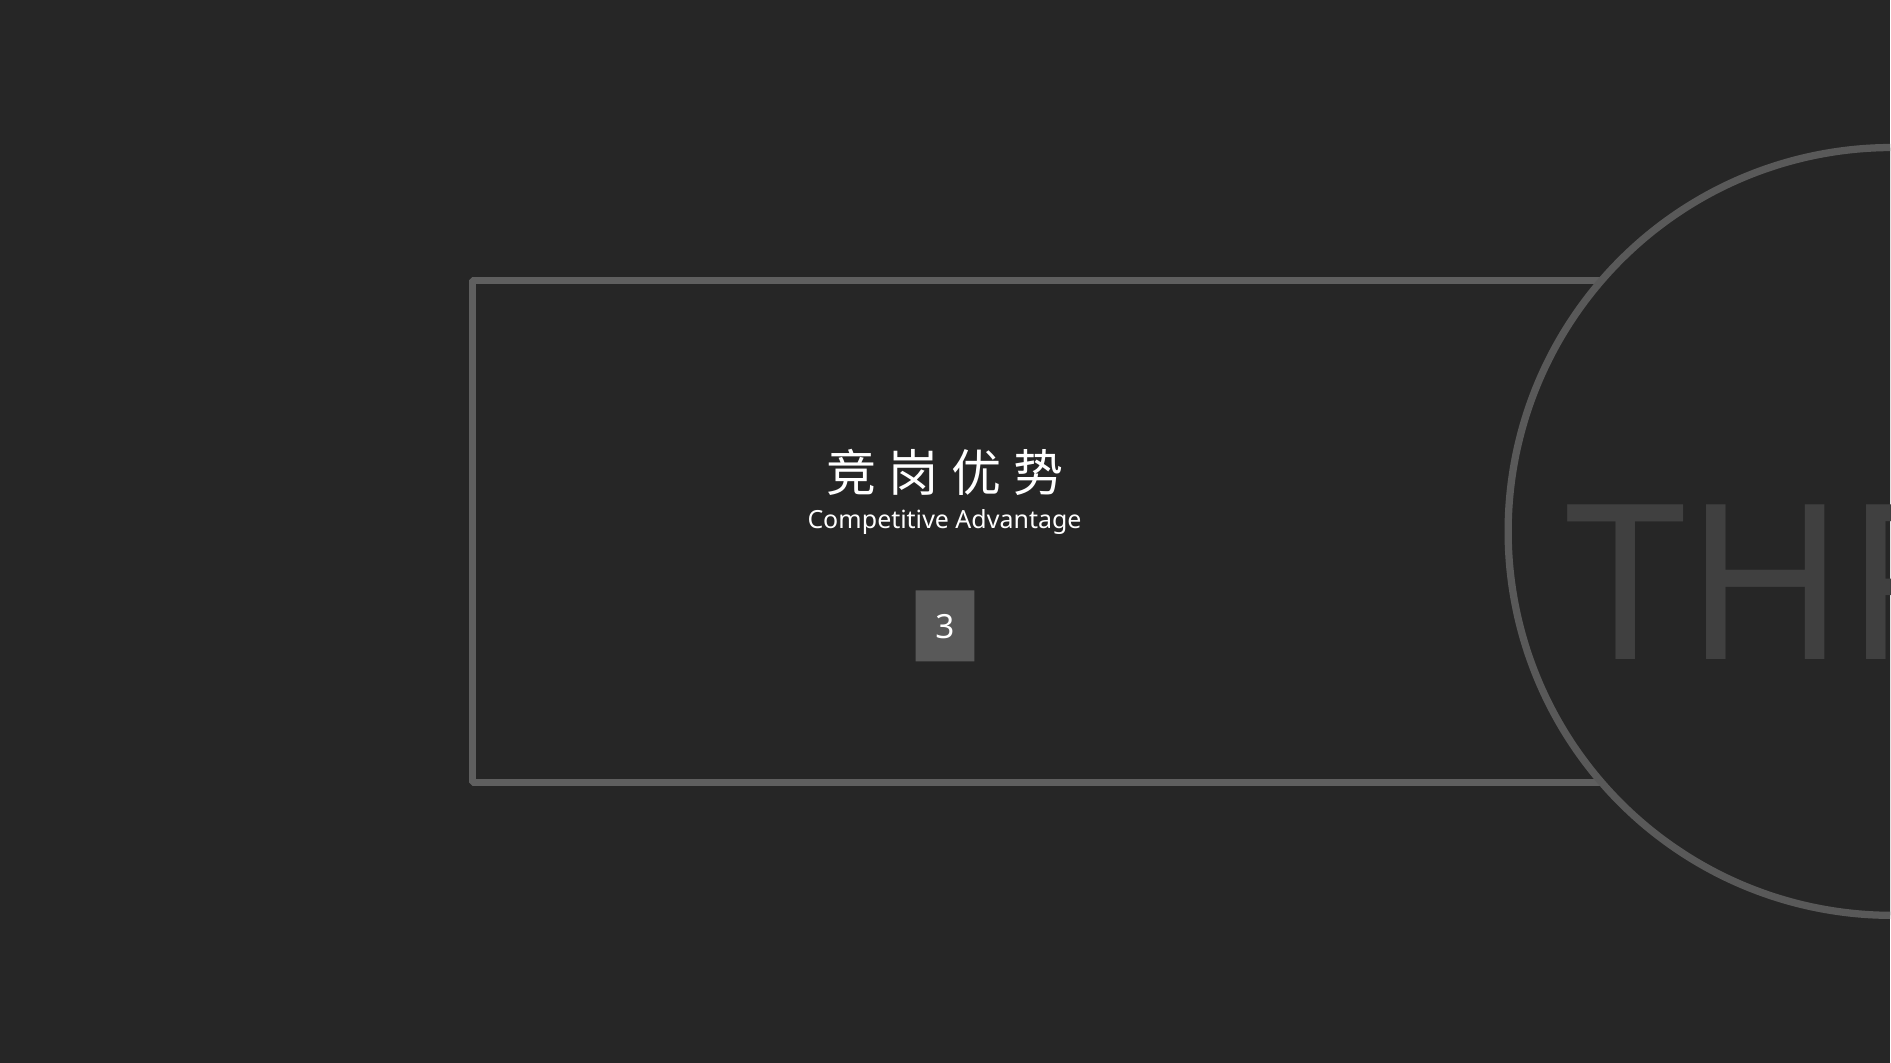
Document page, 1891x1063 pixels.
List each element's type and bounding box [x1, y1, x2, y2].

text_box [470, 278, 1503, 785]
text_box [1507, 146, 1891, 916]
text_box [787, 433, 1103, 662]
